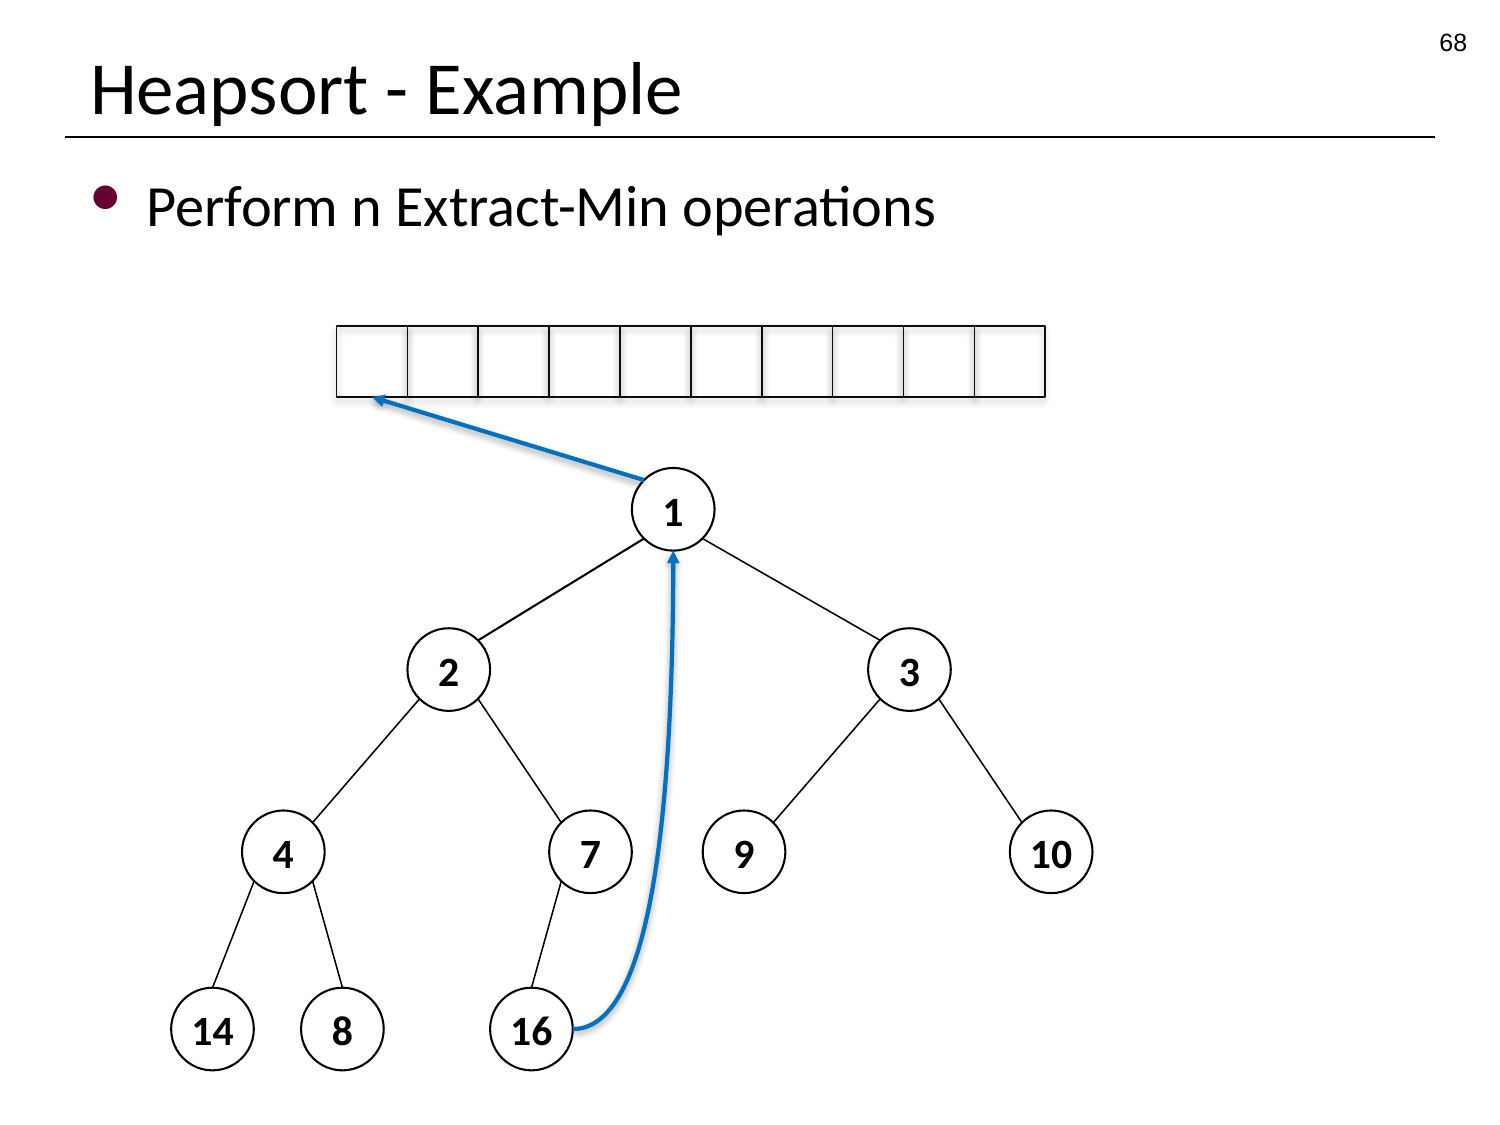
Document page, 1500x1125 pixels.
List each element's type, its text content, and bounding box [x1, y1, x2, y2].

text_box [371, 396, 645, 481]
text_box [619, 325, 689, 398]
text_box [690, 325, 760, 398]
title Heapsort - Example [75, 20, 1483, 138]
text_box [336, 325, 406, 398]
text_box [773, 698, 881, 823]
text_box 8 [301, 987, 384, 1071]
text_box [407, 325, 476, 395]
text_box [702, 538, 881, 641]
text_box 2 [407, 628, 491, 711]
slide_number 68 [1131, 18, 1483, 62]
text_box 14 [171, 988, 254, 1071]
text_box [572, 550, 674, 1030]
list Perform n Extract-Min operations [75, 160, 1425, 1094]
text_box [938, 698, 1023, 823]
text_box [531, 880, 562, 988]
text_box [312, 698, 420, 823]
text_box [761, 325, 831, 398]
text_box 3 [868, 628, 951, 711]
text_box 10 [1009, 810, 1093, 894]
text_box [212, 880, 255, 988]
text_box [477, 538, 645, 641]
text_box [478, 325, 547, 395]
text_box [477, 698, 562, 823]
text_box [832, 325, 902, 398]
text_box 16 [490, 988, 572, 1071]
text_box 7 [549, 825, 567, 886]
text_box [974, 325, 1046, 398]
text_box 1 [631, 467, 715, 551]
text_box 9 [702, 810, 786, 894]
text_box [312, 880, 343, 988]
text_box [548, 325, 618, 395]
text_box [903, 325, 973, 398]
text_box 4 [242, 810, 325, 894]
